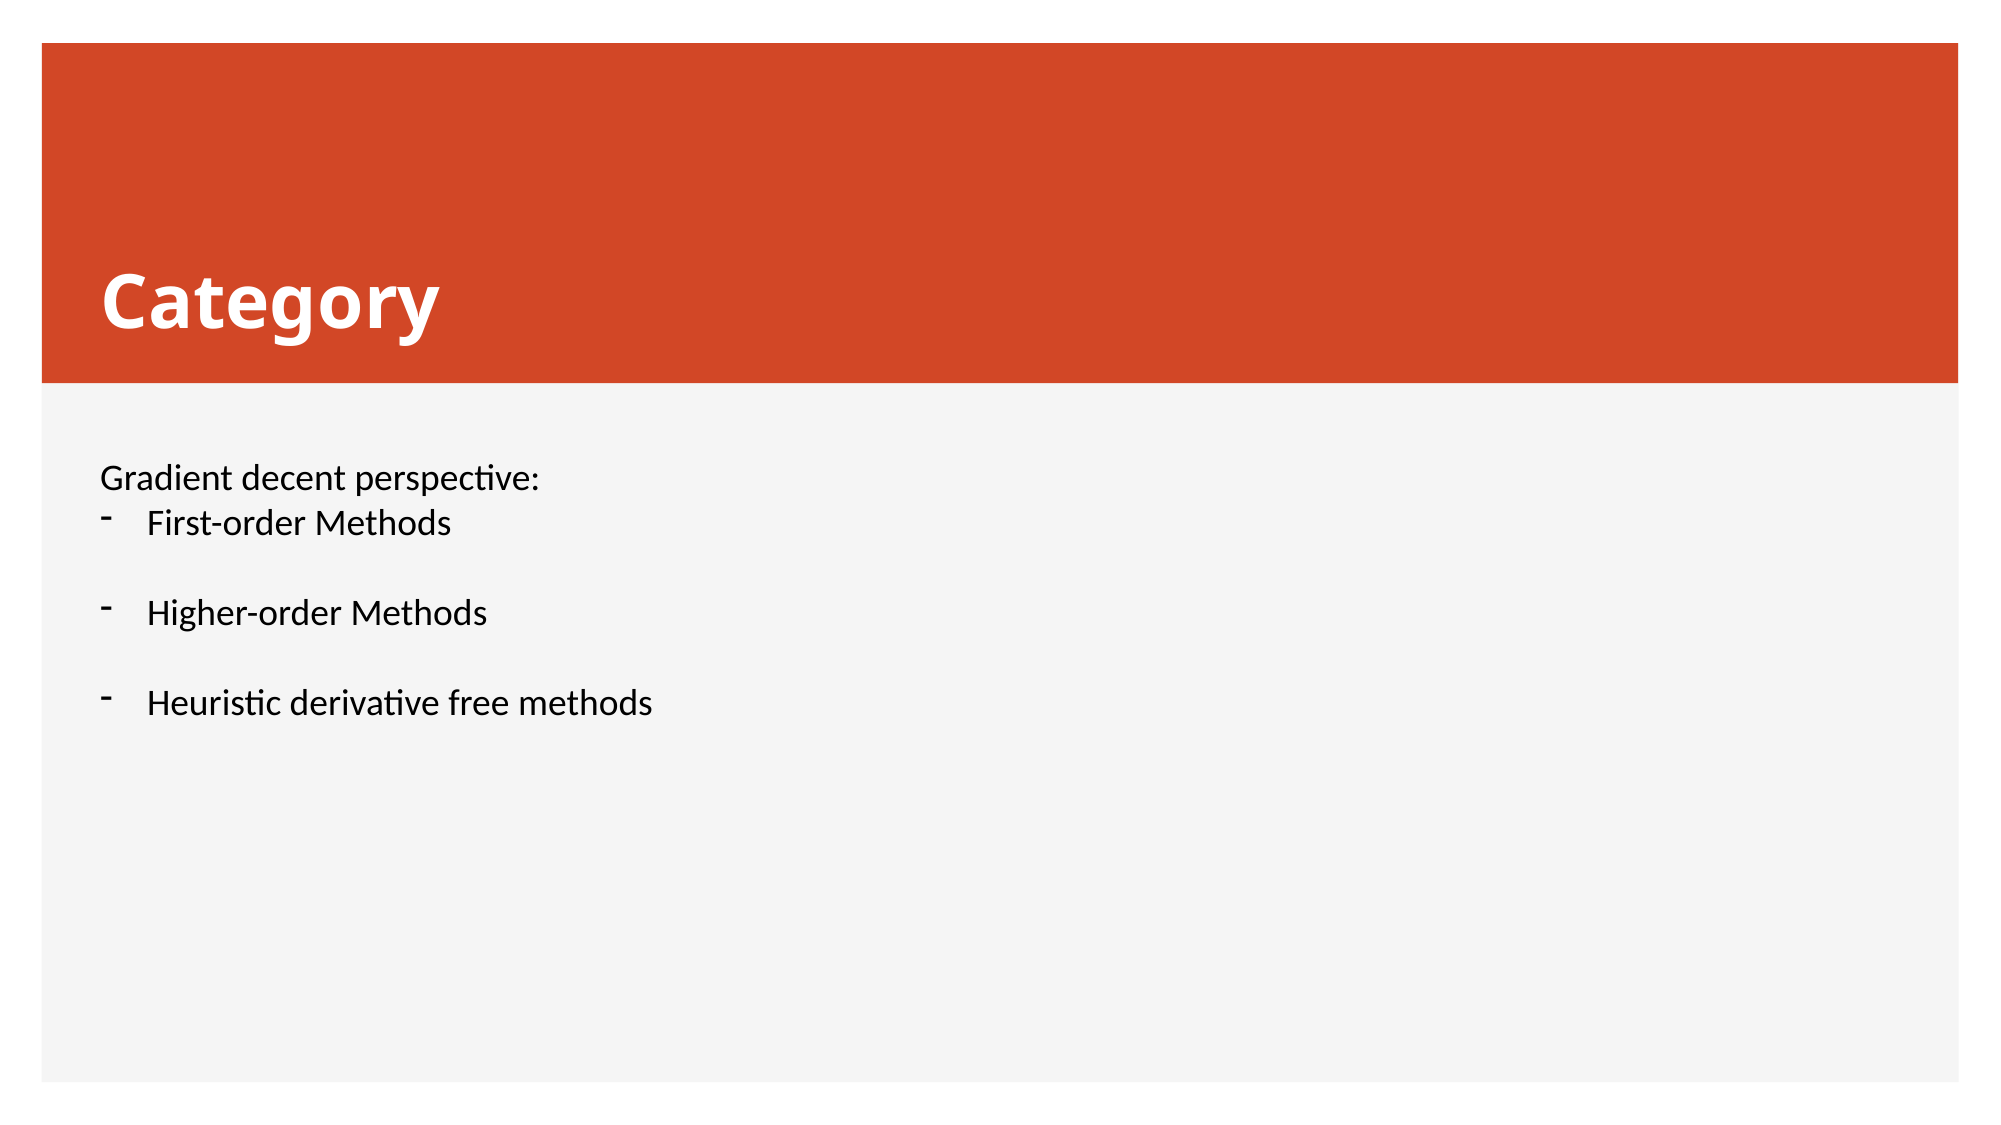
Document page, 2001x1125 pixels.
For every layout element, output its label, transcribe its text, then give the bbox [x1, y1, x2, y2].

text_box Gradient decent perspective: First-order Methods Higher-order Methods Heuristic derivative free methods [85, 445, 1936, 731]
title Category [85, 251, 1214, 357]
